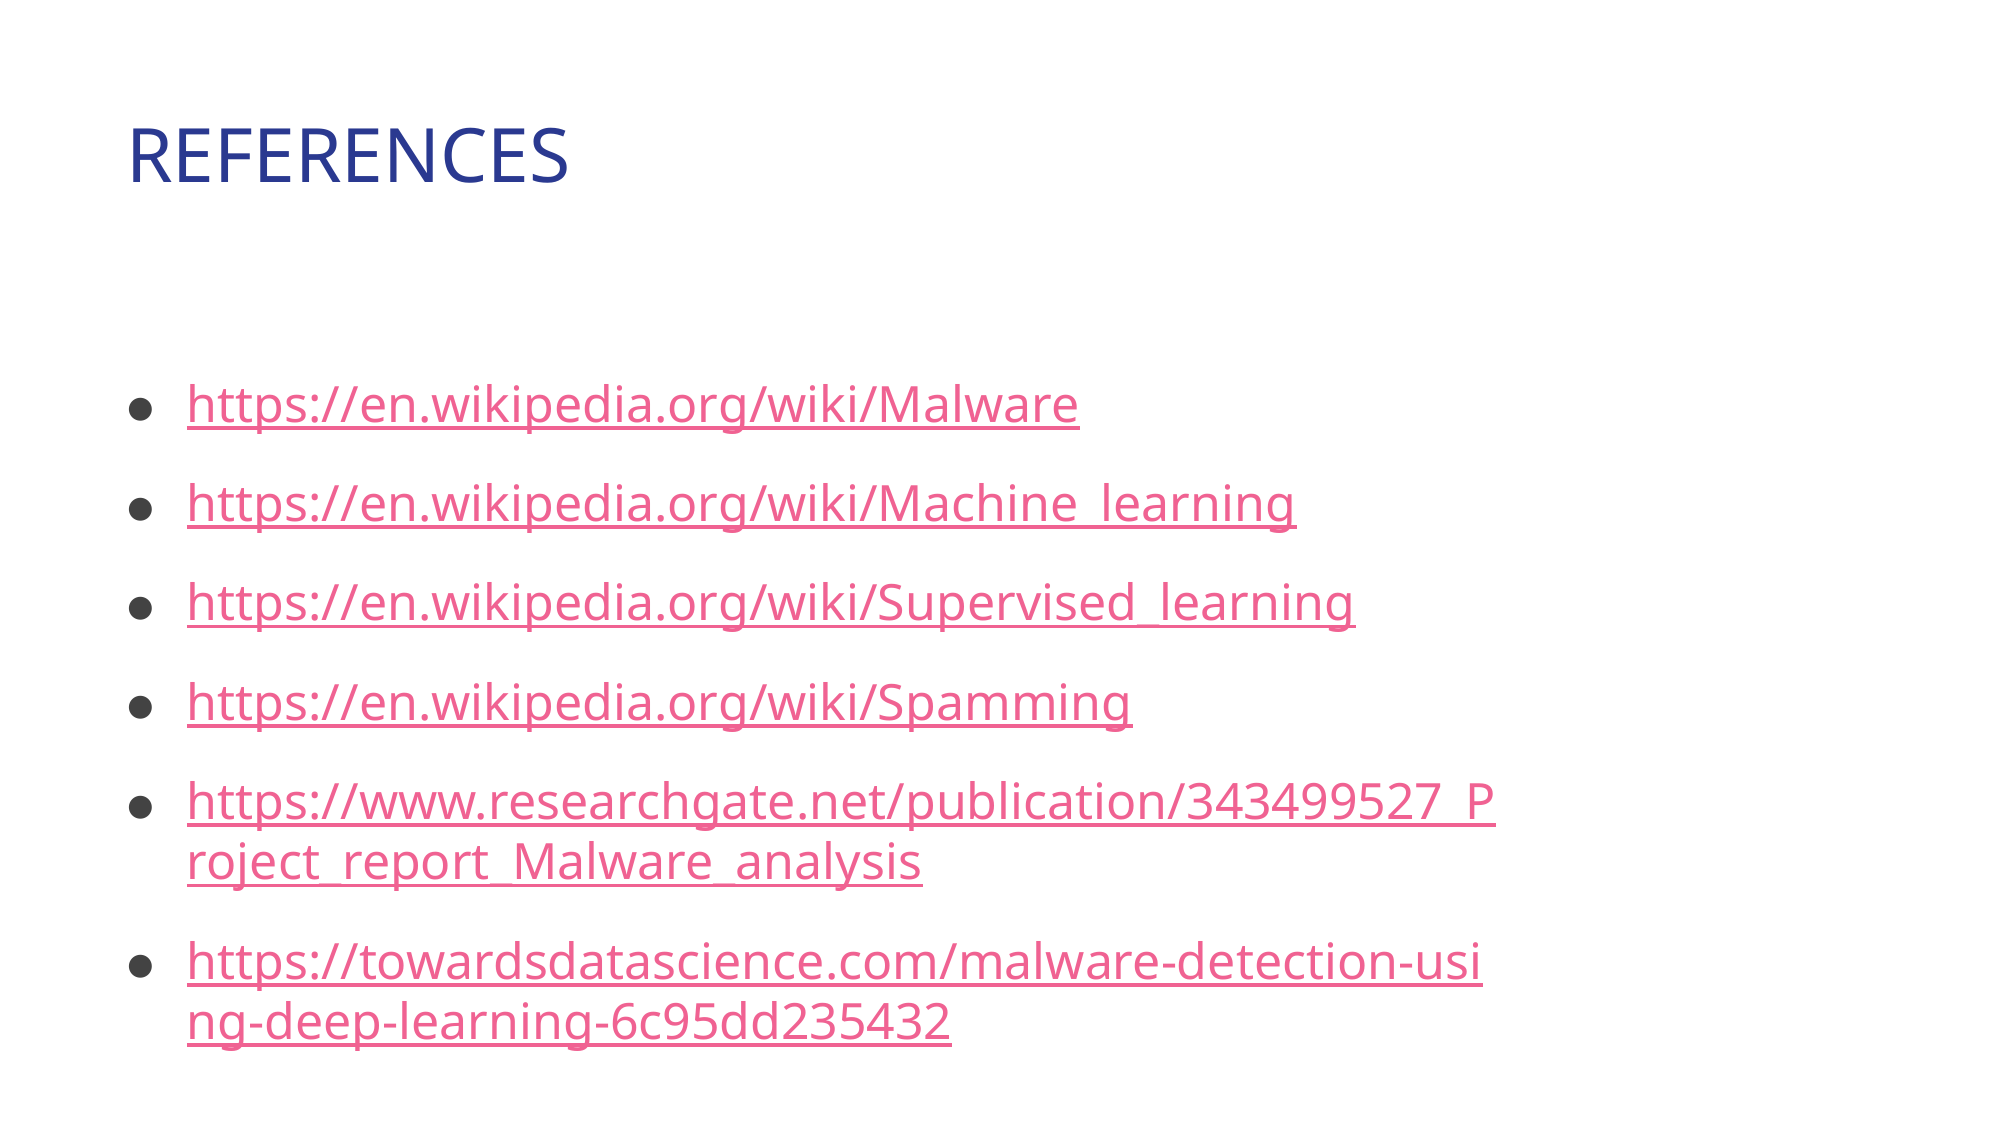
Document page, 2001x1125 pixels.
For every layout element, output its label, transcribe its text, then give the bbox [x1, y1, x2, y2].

list https://en.wikipedia.org/wiki/Malware https://en.wikipedia.org/wiki/Machine_learning https://en.wikipedia.org/wiki/Supervised_learning https://en.wikipedia.org/wiki/Spamming https://www.researchgate.net/publication/343499527_Project_report_Malware_analysis https://towardsdatascience.com/malware-detection-using-deep-learning-6c95dd235432 [111, 354, 1522, 992]
title REFERENCES [111, 99, 1522, 317]
